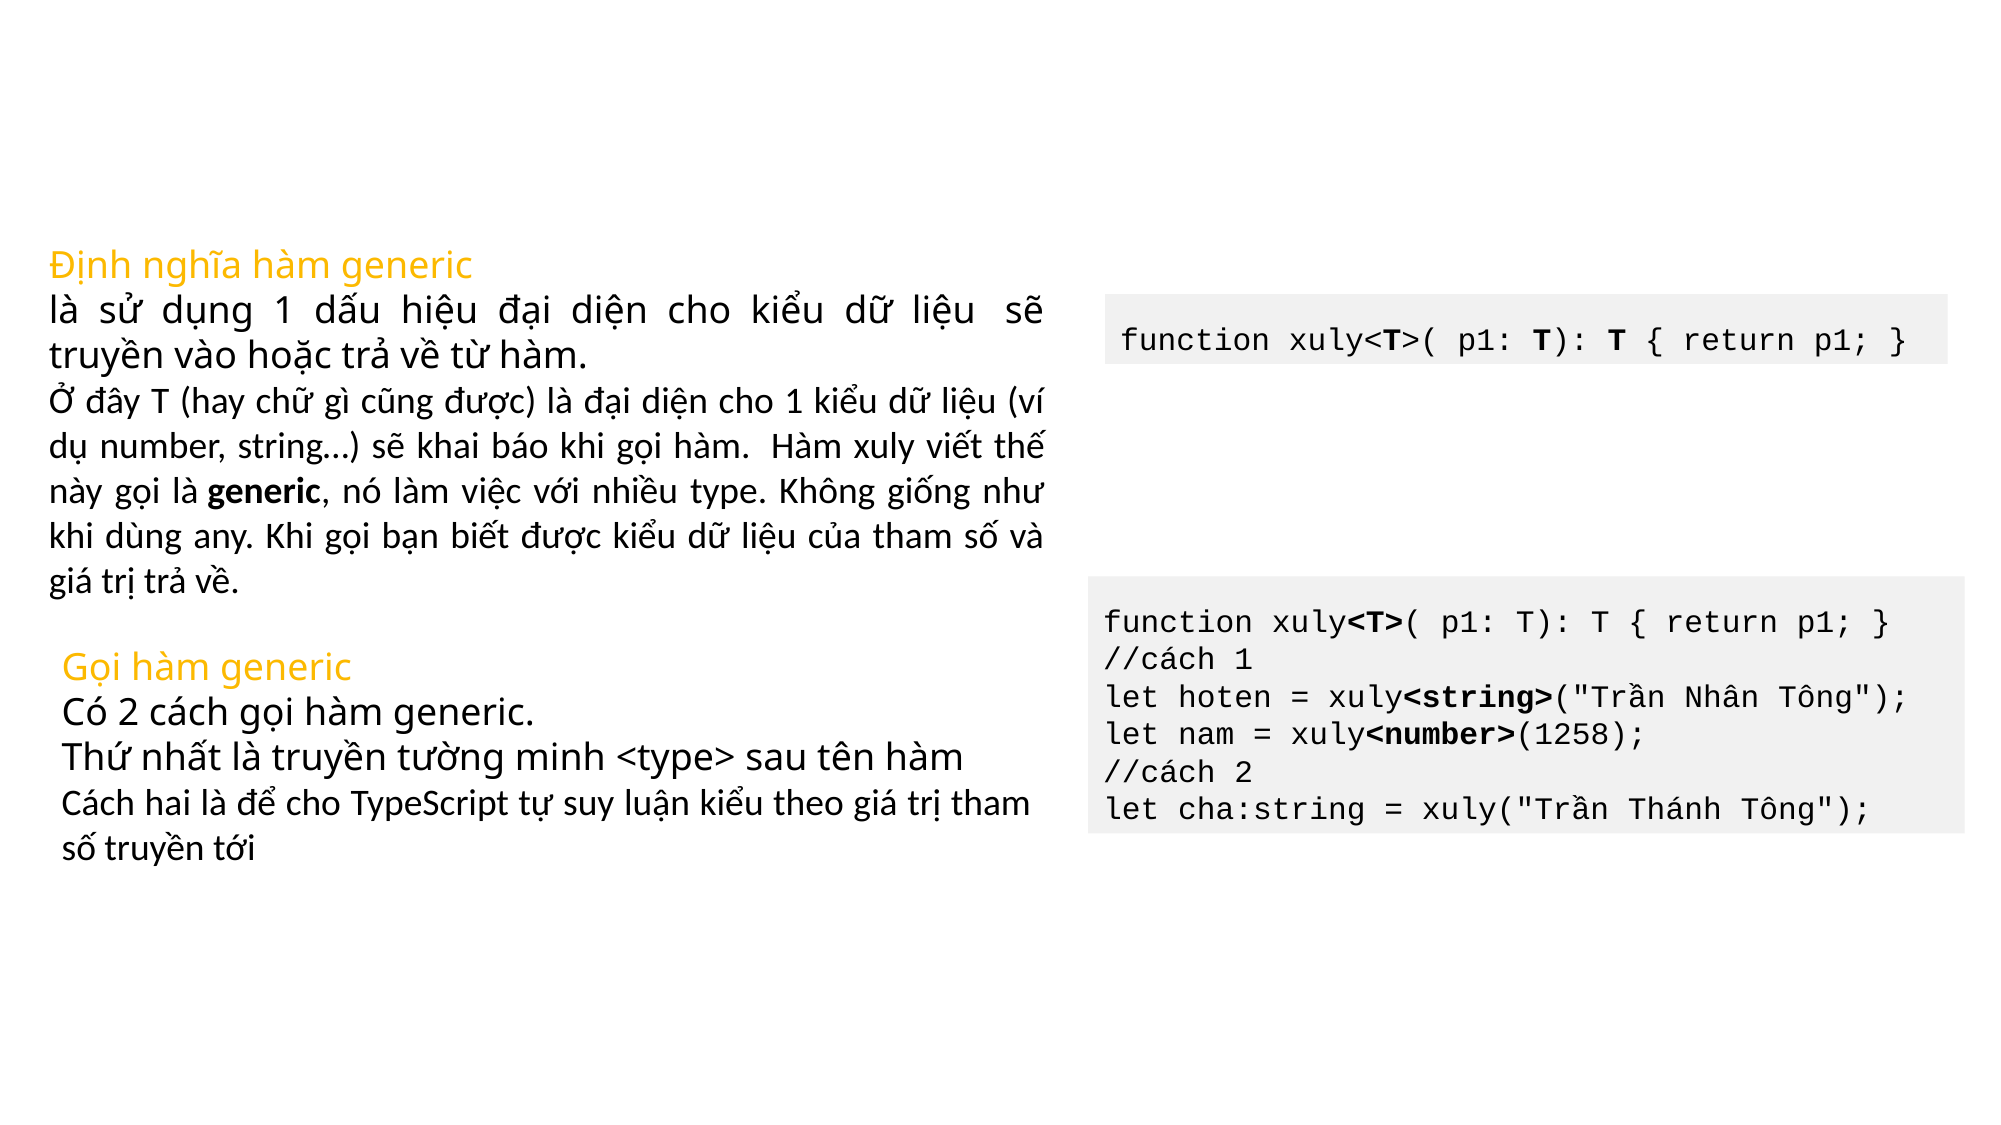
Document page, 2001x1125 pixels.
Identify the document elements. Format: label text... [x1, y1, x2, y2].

text_box function xuly<T>( p1: T): T { return p1; } //cách 1 let hoten = xuly<string>("Trần Nhân Tông"); let nam = xuly<number>(1258); //cách 2 let cha:string = xuly("Trần Thánh Tông"); [1088, 576, 1965, 834]
text_box Gọi hàm generic Có 2 cách gọi hàm generic. Thứ nhất là truyền tường minh <type> sau tên hàm Cách hai là để cho TypeScript tự suy luận kiểu theo giá trị tham số truyền tới [46, 635, 1047, 876]
text_box function xuly<T>( p1: T): T { return p1; } [1105, 294, 1948, 364]
text_box Định nghĩa hàm generic là sử dụng 1 dấu hiệu đại diện cho kiểu dữ liệu sẽ truyền vào hoặc trả về từ hàm. Ở đây T (hay chữ gì cũng được) là đại diện cho 1 kiểu dữ liệu (ví dụ number, string…) sẽ khai báo khi gọi hàm. Hàm xuly viết thế này gọi là generic, nó làm việc với nhiều type. Không giống như khi dùng any. Khi gọi bạn biết được kiểu dữ liệu của tham số và giá trị trả về. [33, 233, 1060, 609]
